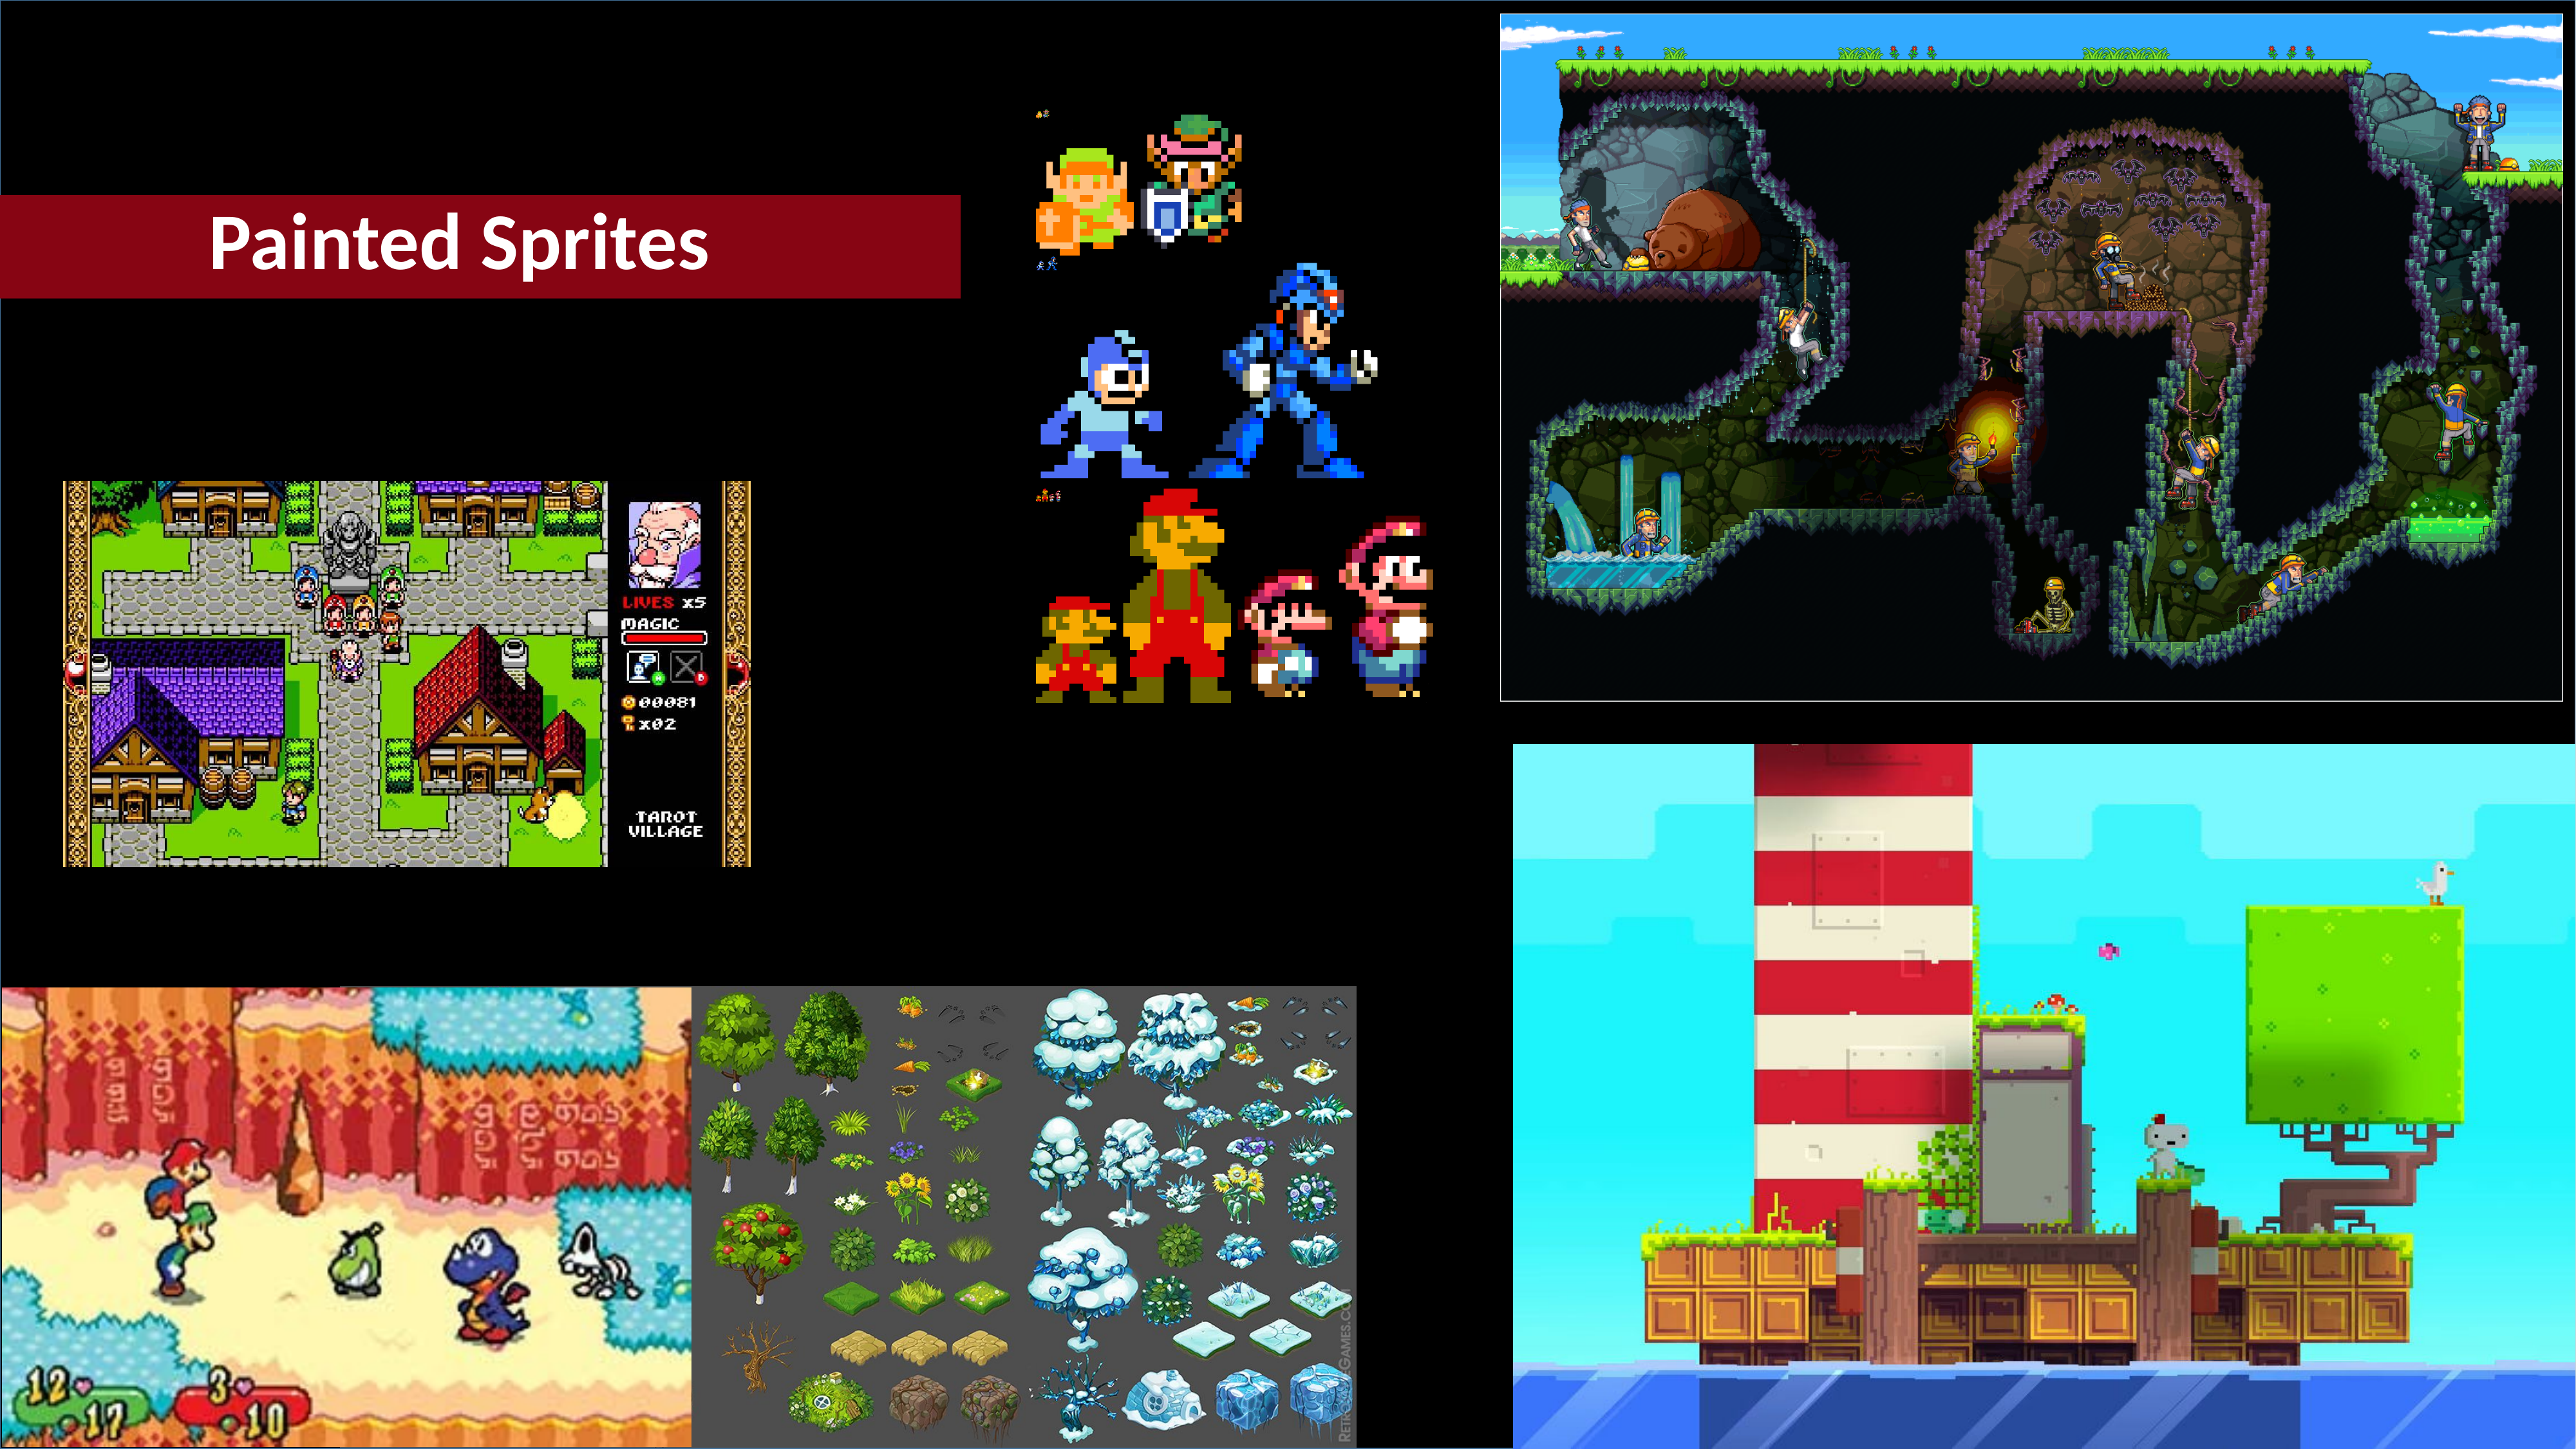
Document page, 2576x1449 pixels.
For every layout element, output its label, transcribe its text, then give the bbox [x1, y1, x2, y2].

picture [1036, 14, 2563, 704]
text_box Painted Sprites [199, 184, 1033, 292]
text_box [0, 195, 961, 299]
picture [1512, 744, 2576, 1449]
text_box [0, 0, 2576, 1449]
picture [62, 480, 751, 868]
picture [2, 986, 1357, 1448]
